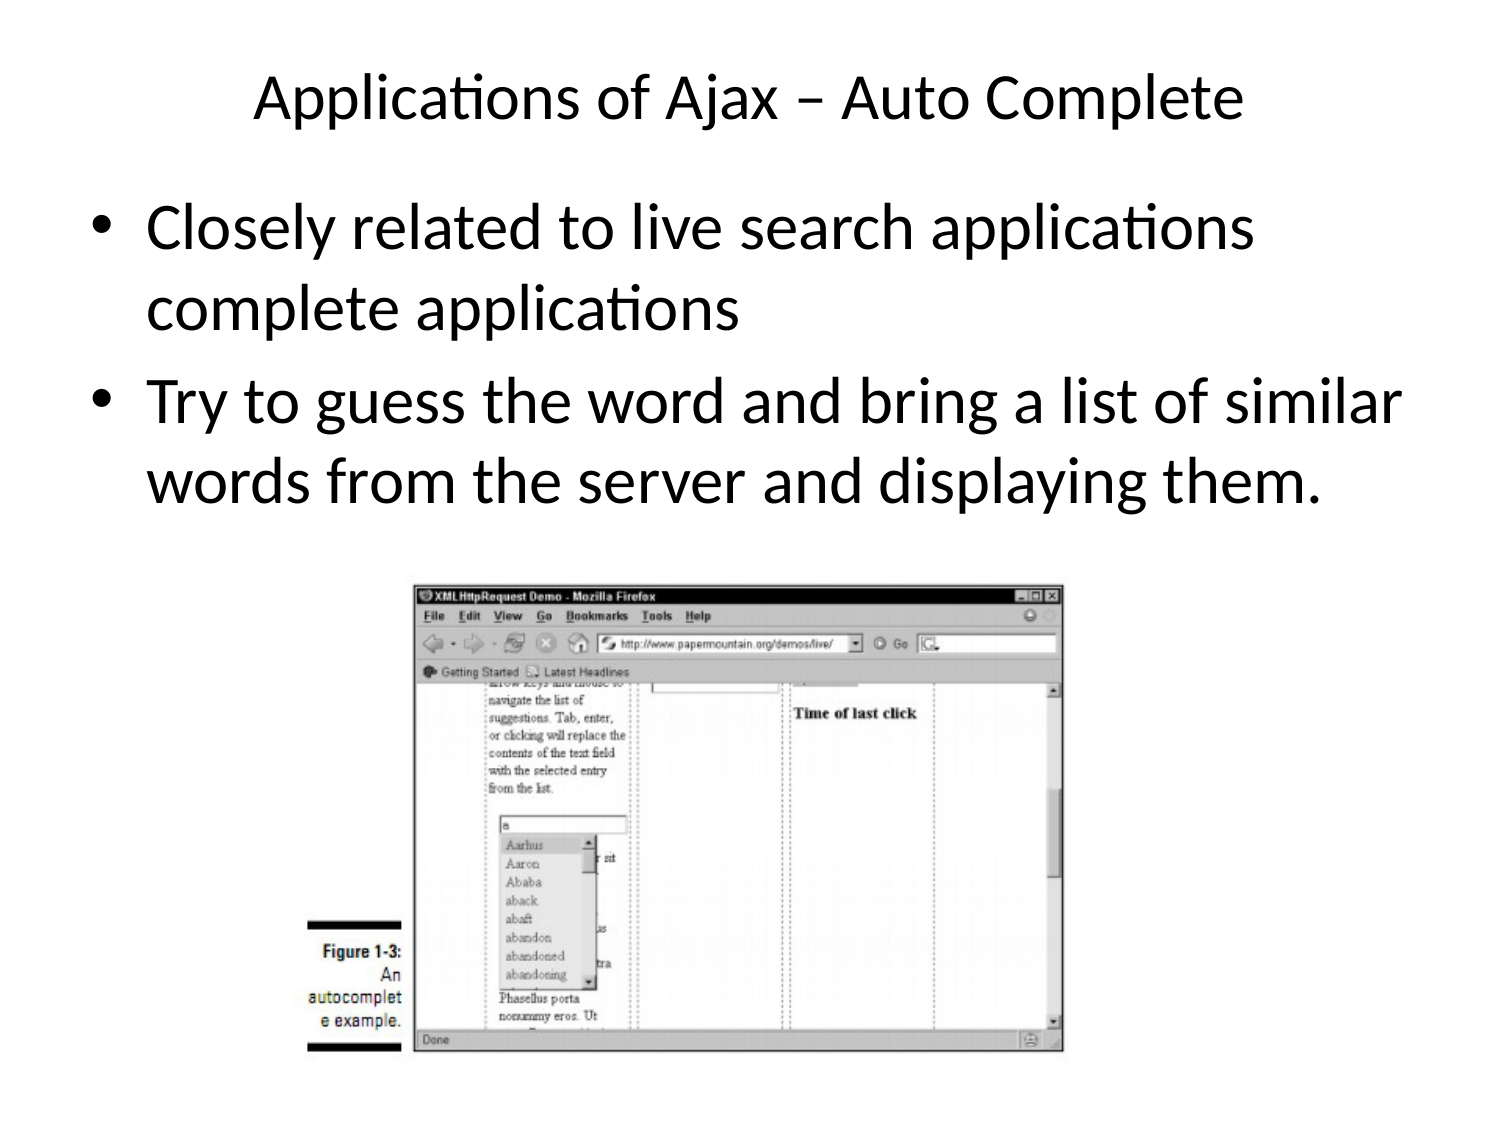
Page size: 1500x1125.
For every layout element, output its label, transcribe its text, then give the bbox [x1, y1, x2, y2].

list Closely related to live search applications complete applications Try to guess the word and bring a list of similar words from the server and displaying them. [75, 175, 1425, 586]
picture [292, 562, 1109, 1080]
title Applications of Ajax – Auto Complete [75, 45, 1425, 141]
